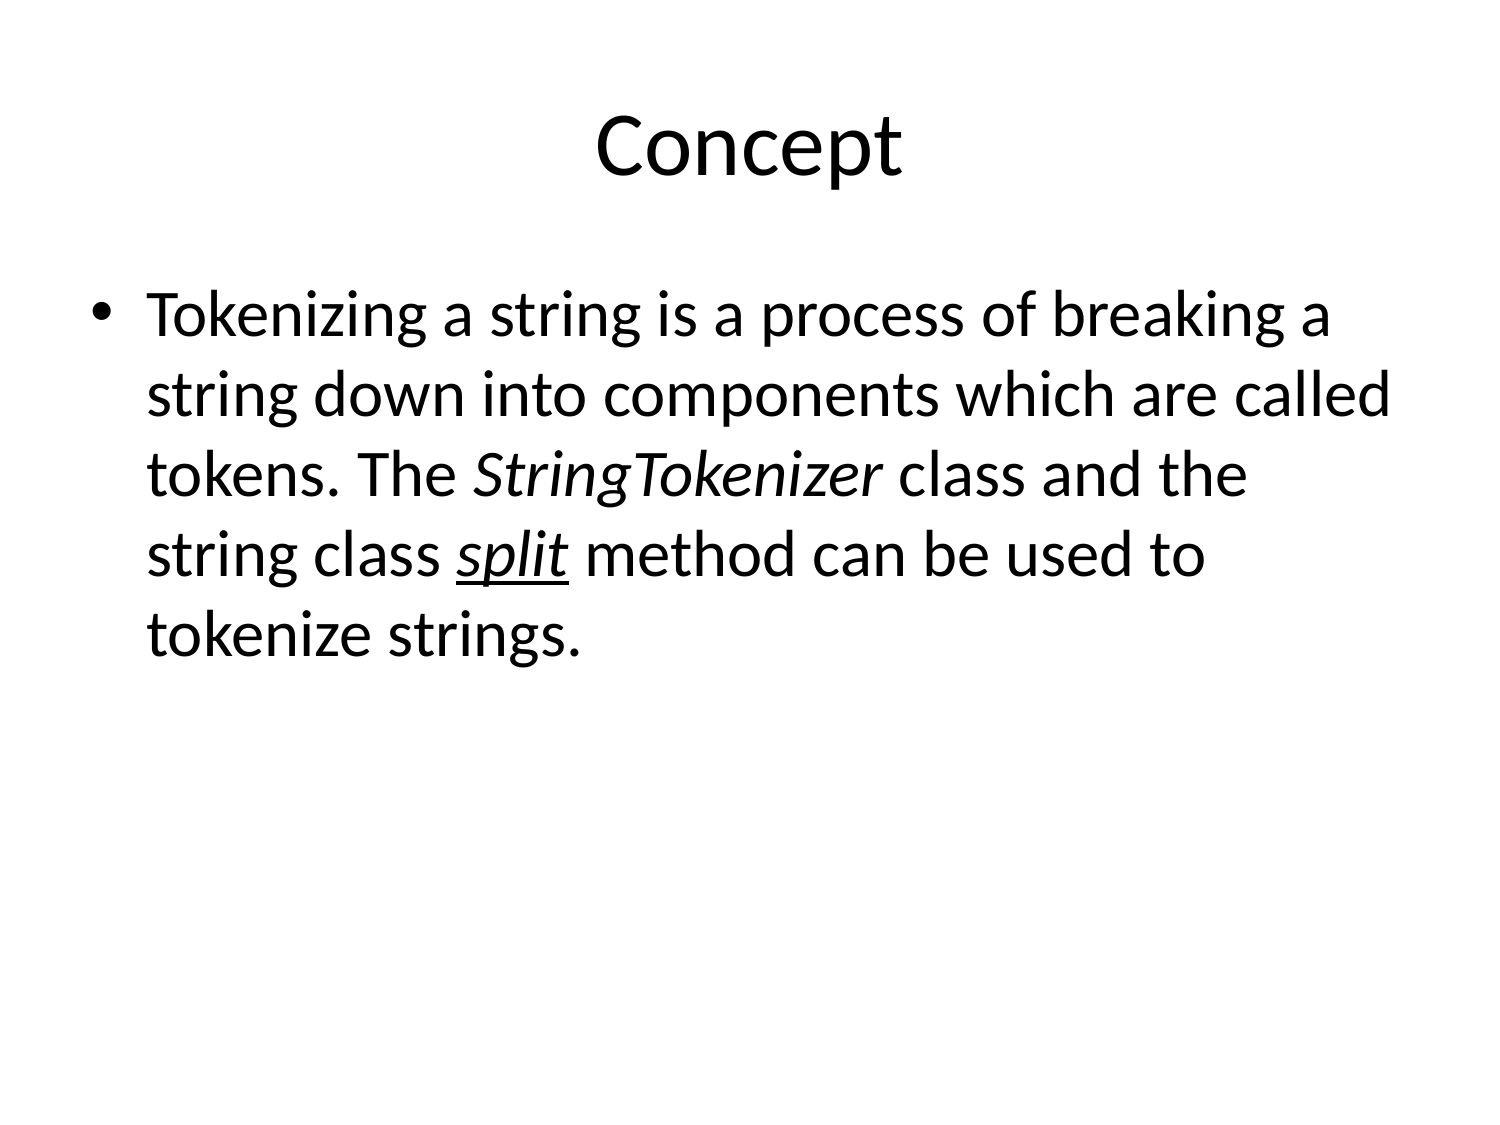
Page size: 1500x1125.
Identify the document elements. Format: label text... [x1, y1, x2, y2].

title Concept [75, 45, 1425, 233]
list Tokenizing a string is a process of breaking a string down into components which are called tokens. The StringTokenizer class and the string class split method can be used to tokenize strings. [75, 262, 1425, 1005]
